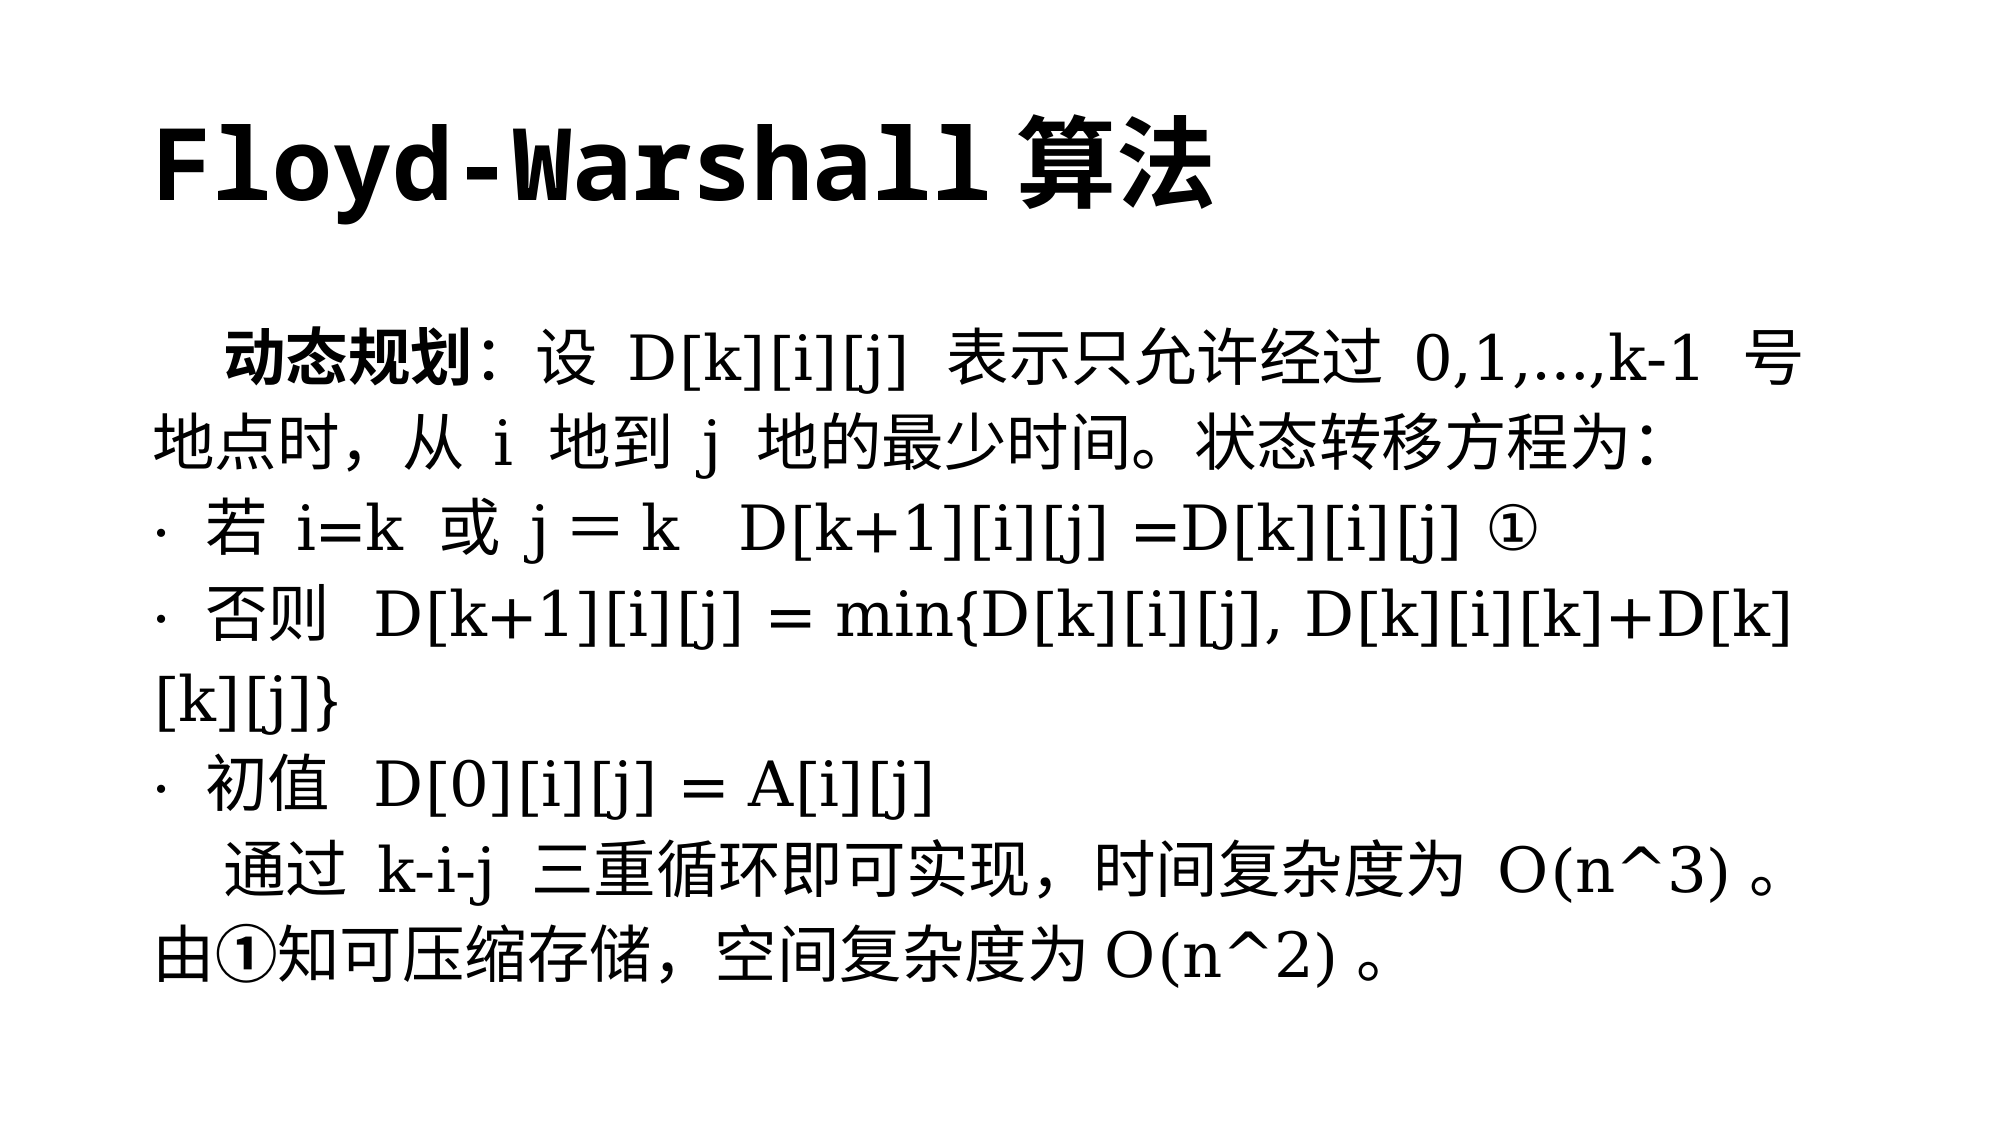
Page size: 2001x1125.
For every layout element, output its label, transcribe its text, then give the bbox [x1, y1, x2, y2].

title Floyd-Warshall算法 [137, 59, 1863, 278]
list 动态规划：设 D[k][i][j] 表示只允许经过 0,1,…,k-1 号地点时，从 i 地到 j 地的最少时间。状态转移方程为： · 若 i=k 或 j＝k D[k+1][i][j] =D[k][i][j] ① · 否则 D[k+1][i][j] = min{D[k][i][j], D[k][i][k]+D[k][k][j]} · 初值 D[0][i][j] = A[i][j] 通过 k-i-j 三重循环即可实现，时间复杂度为 O(n^3)。由①知可压缩存储，空间复杂度为O(n^2)。 [137, 299, 1863, 1014]
